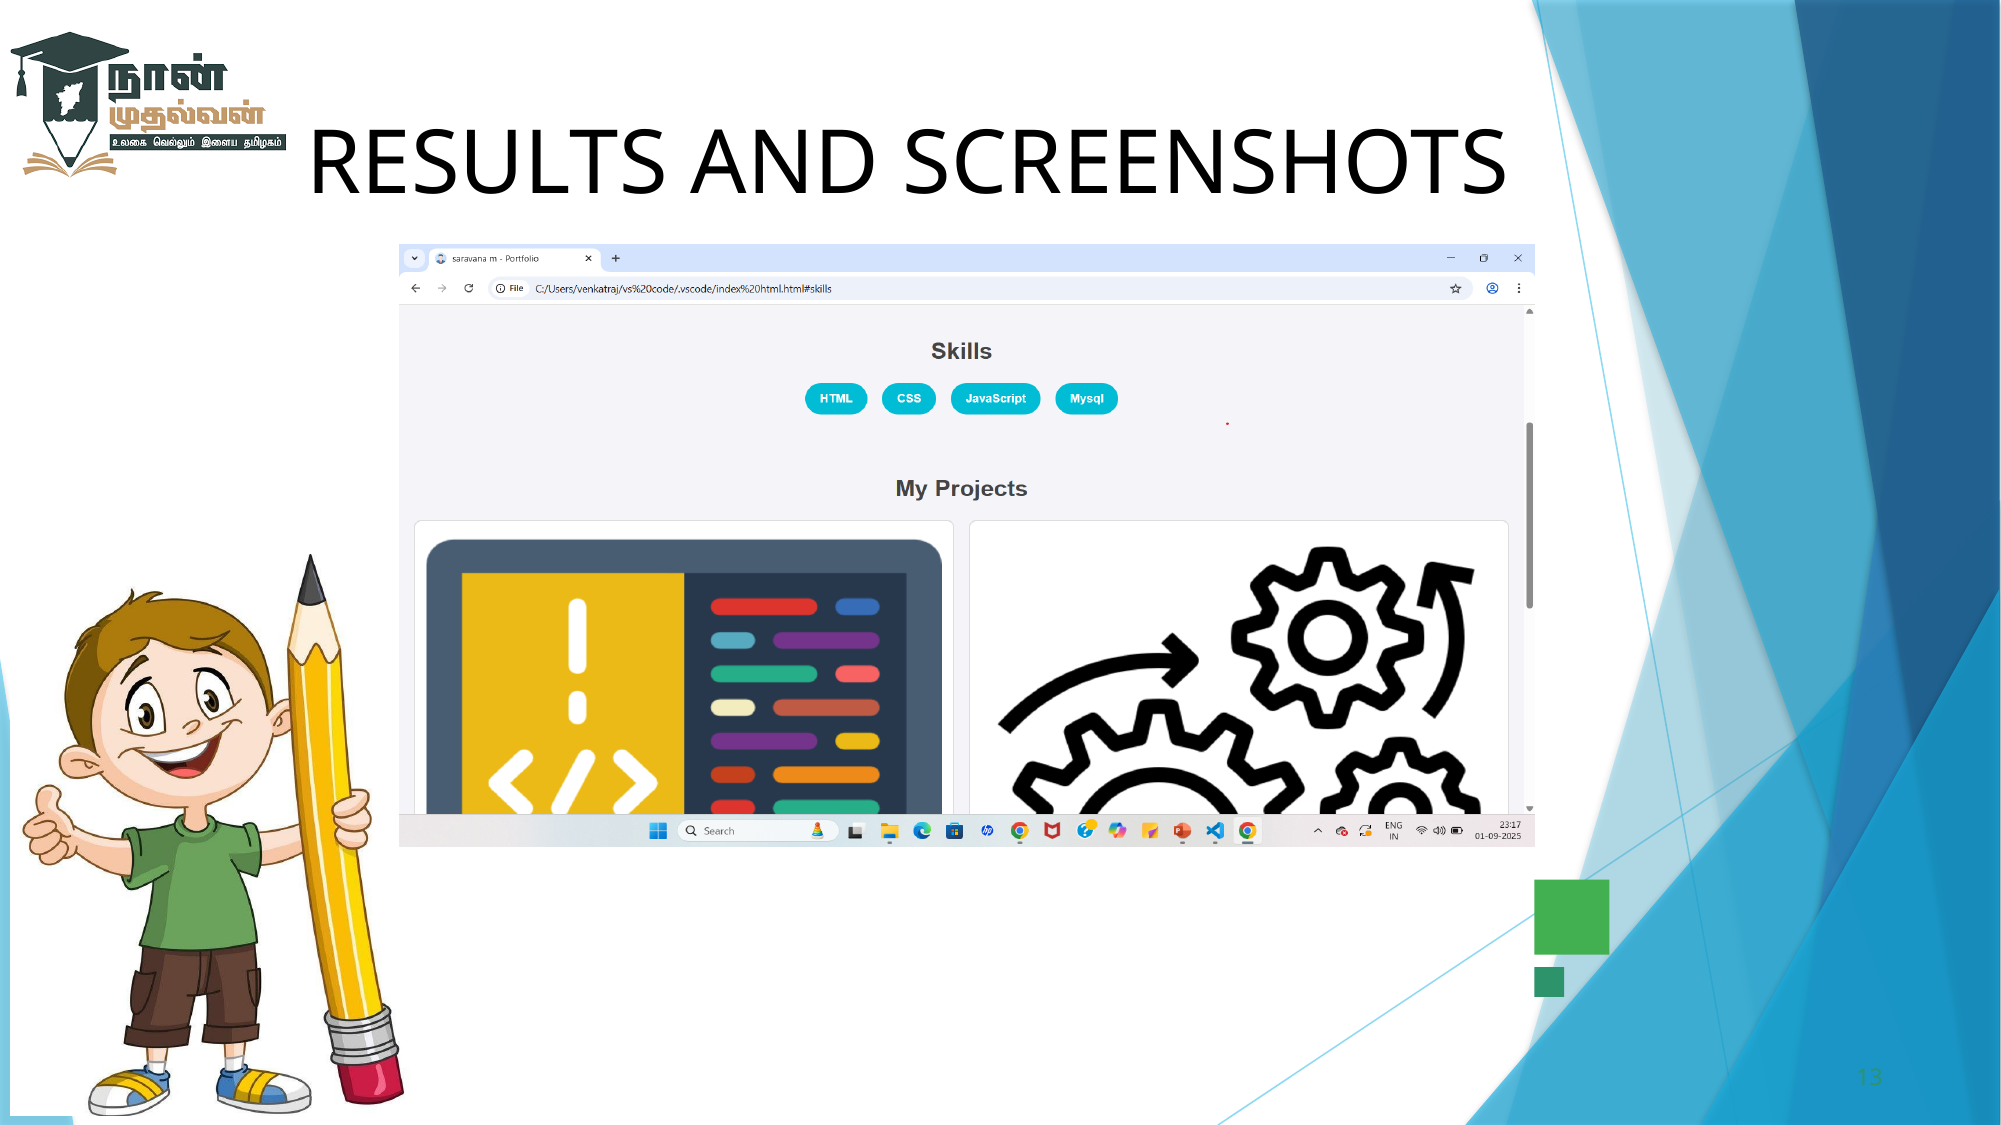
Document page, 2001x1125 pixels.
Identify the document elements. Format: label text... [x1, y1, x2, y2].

text_box [1538, 386, 1850, 543]
text_box [1534, 967, 1565, 997]
picture [0, 23, 290, 182]
text_box 13 [1849, 1061, 1888, 1095]
picture [10, 244, 1535, 1117]
title RESULTS AND SCREENSHOTS [304, 101, 1696, 293]
text_box [1534, 879, 1610, 955]
